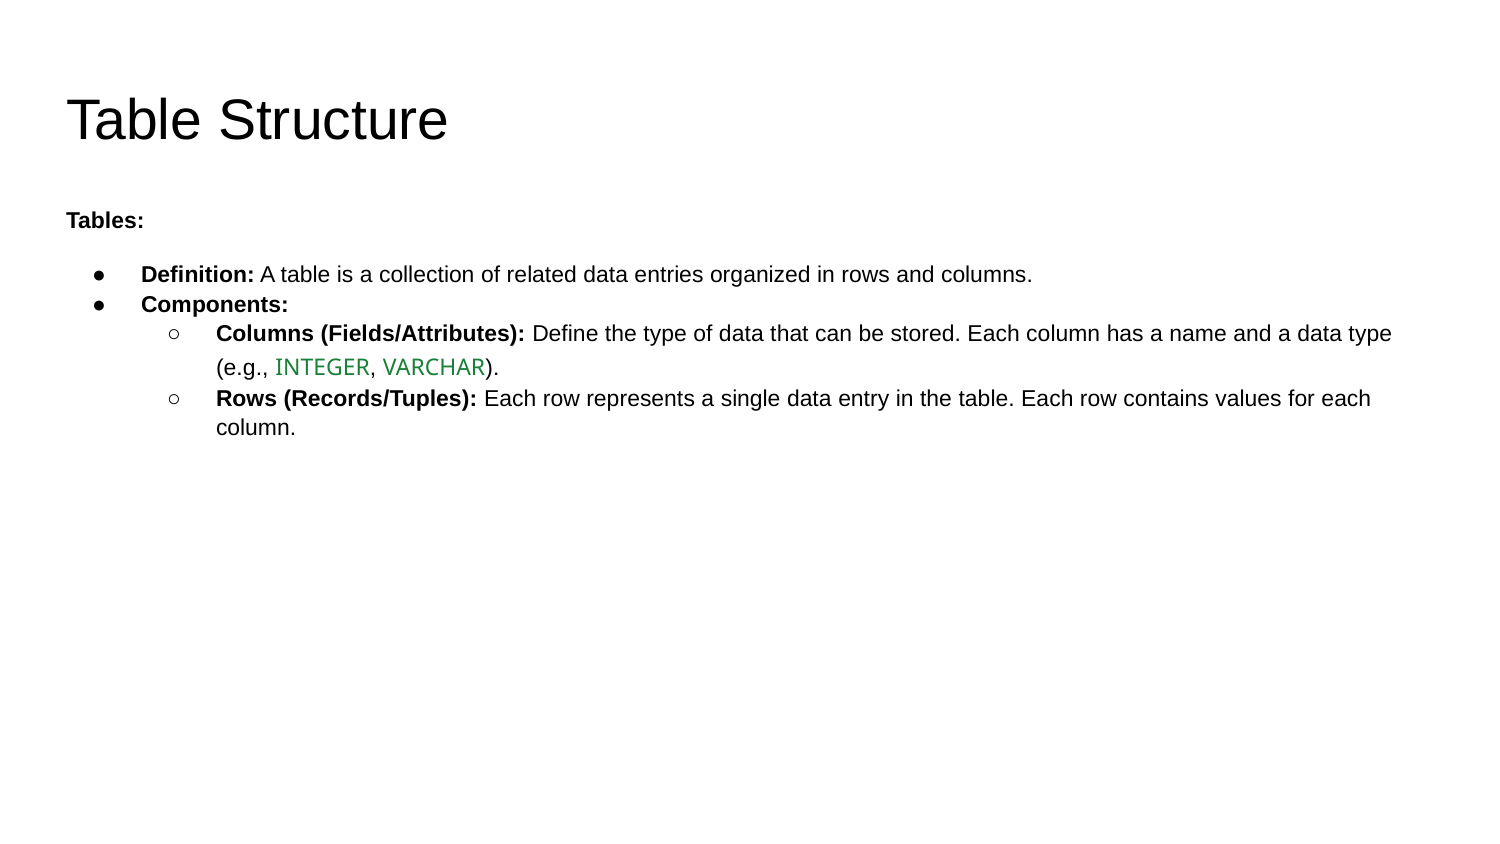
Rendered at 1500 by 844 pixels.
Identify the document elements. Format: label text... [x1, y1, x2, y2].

list Tables: Definition: A table is a collection of related data entries organized in rows and columns. Components: Columns (Fields/Attributes): Define the type of data that can be stored. Each column has a name and a data type (e.g., INTEGER, VARCHAR). Rows (Records/Tuples): Each row represents a single data entry in the table. Each row contains values for each column. [51, 189, 1449, 750]
title Table Structure [51, 72, 1449, 167]
